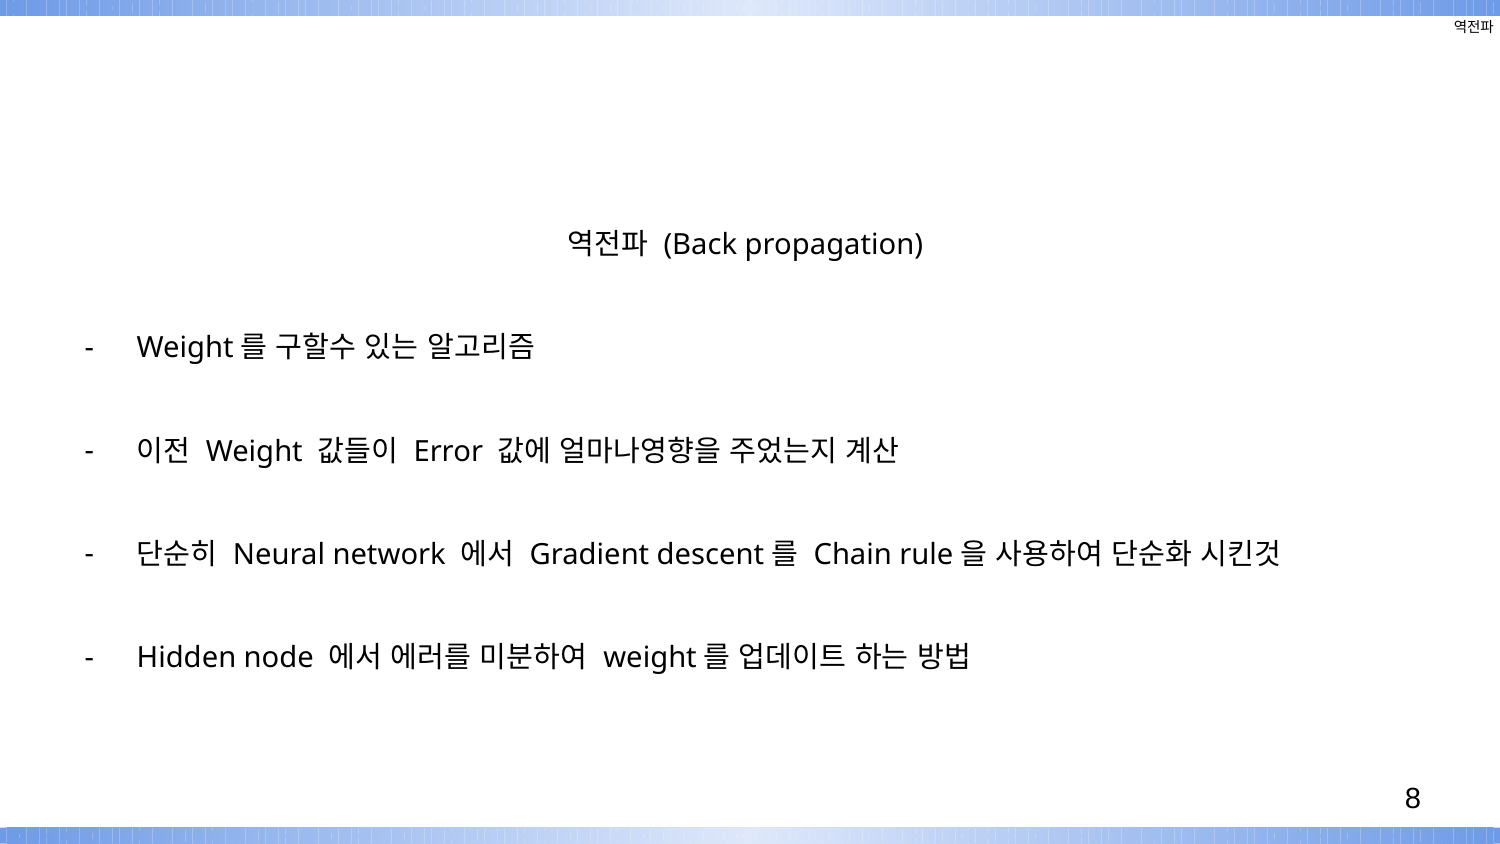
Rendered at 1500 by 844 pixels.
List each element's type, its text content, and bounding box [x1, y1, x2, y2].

text_box 역전파 [1438, 12, 1500, 42]
list 역전파 (Back propagation) Weight를 구할수 있는 알고리즘 이전 Weight 값들이 Error 값에 얼마나영향을 주었는지 계산 단순히 Neural network 에서 Gradient descent를 Chain rule을 사용하여 단순화 시킨것 Hidden node 에서 에러를 미분하여 weight를 업데이트 하는 방법 [46, 205, 1445, 639]
slide_number ‹#› [1389, 764, 1480, 830]
